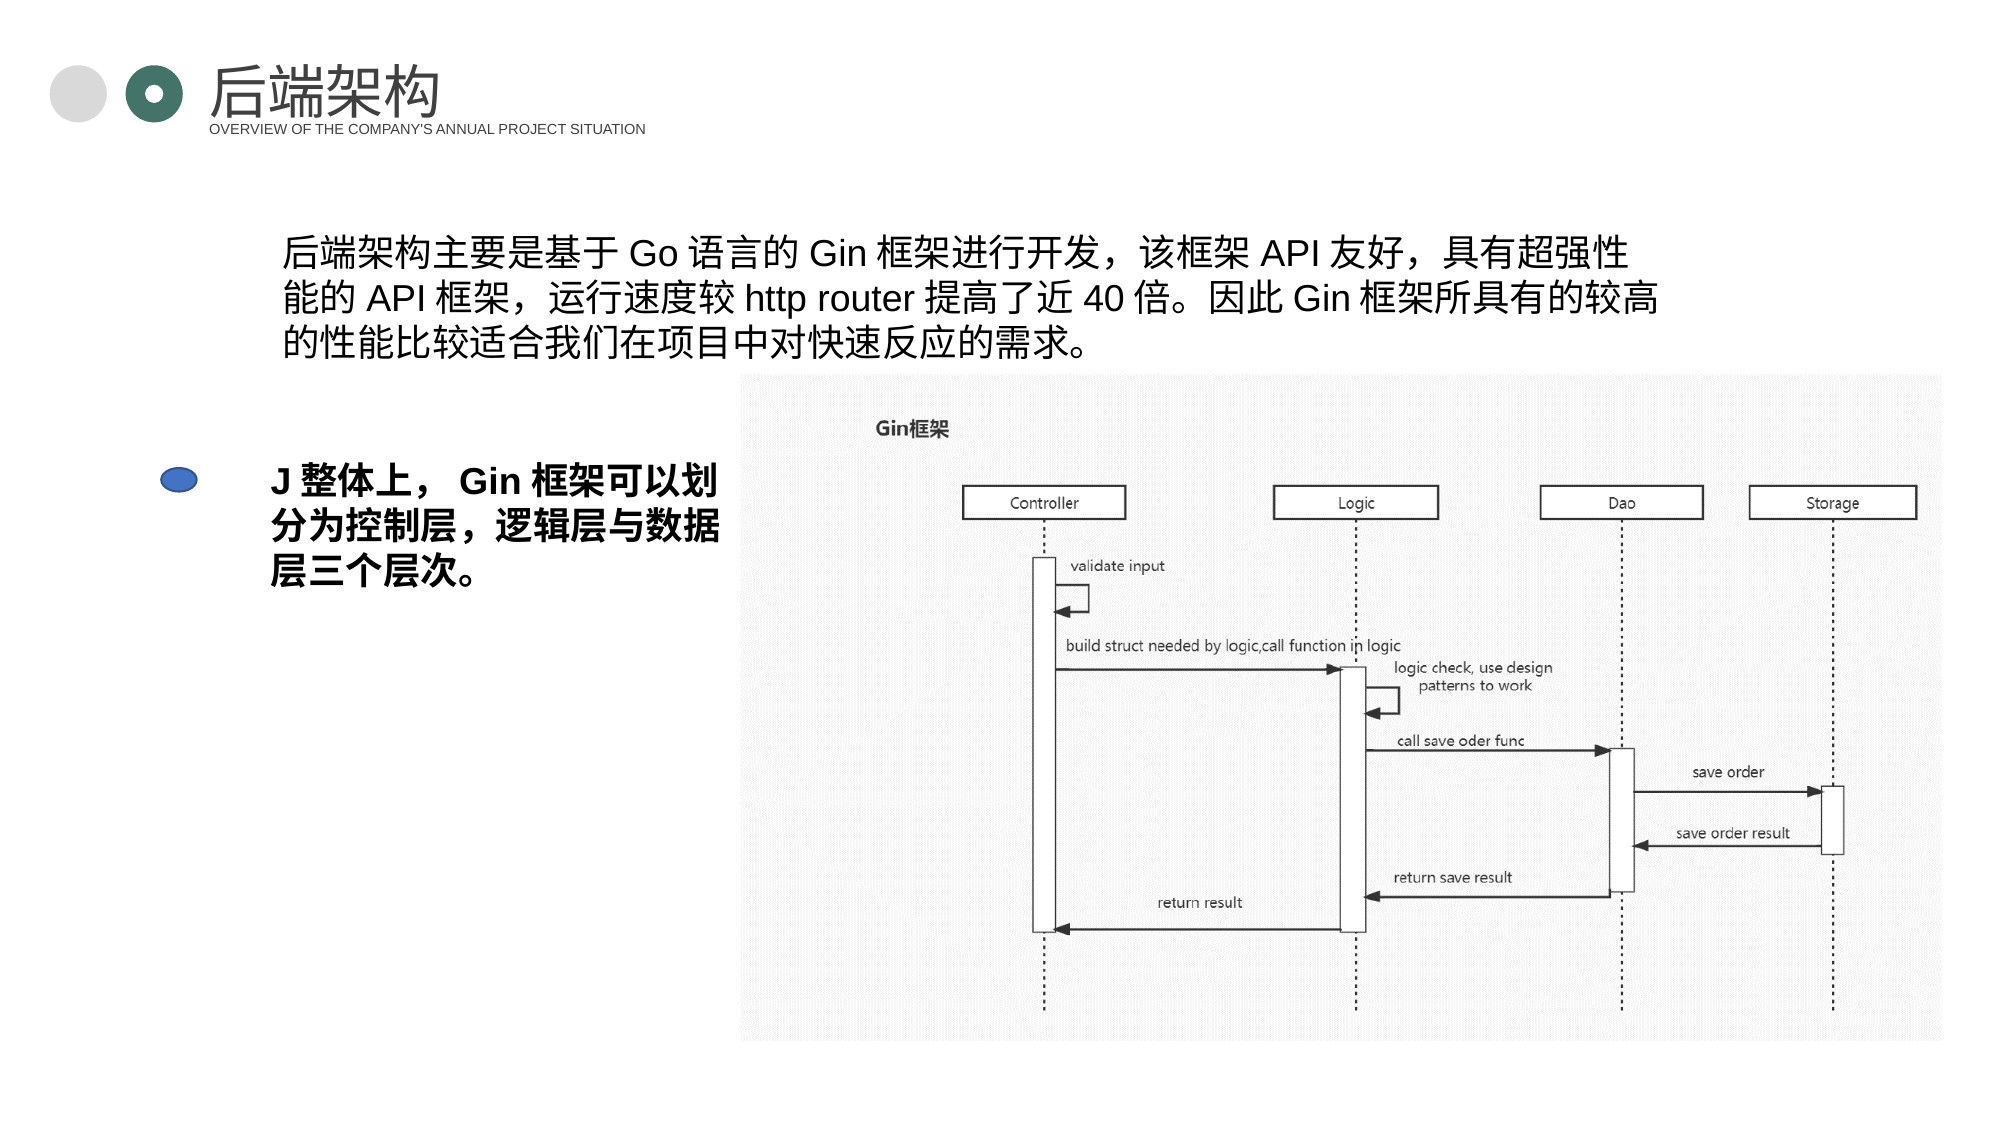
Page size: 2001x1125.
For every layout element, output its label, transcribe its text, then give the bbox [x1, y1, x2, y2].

picture [740, 373, 1942, 1041]
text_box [194, 47, 941, 145]
text_box [124, 64, 184, 124]
text_box 后端架构主要是基于Go语言的Gin框架进行开发，该框架API友好，具有超强性能的API框架，运行速度较http router提高了近40倍。因此Gin框架所具有的较高的性能比较适合我们在项目中对快速反应的需求。 [267, 221, 1678, 372]
text_box [160, 466, 198, 493]
text_box [48, 64, 108, 124]
text_box J整体上，Gin框架可以划分为控制层，逻辑层与数据层三个层次。 [255, 449, 740, 760]
